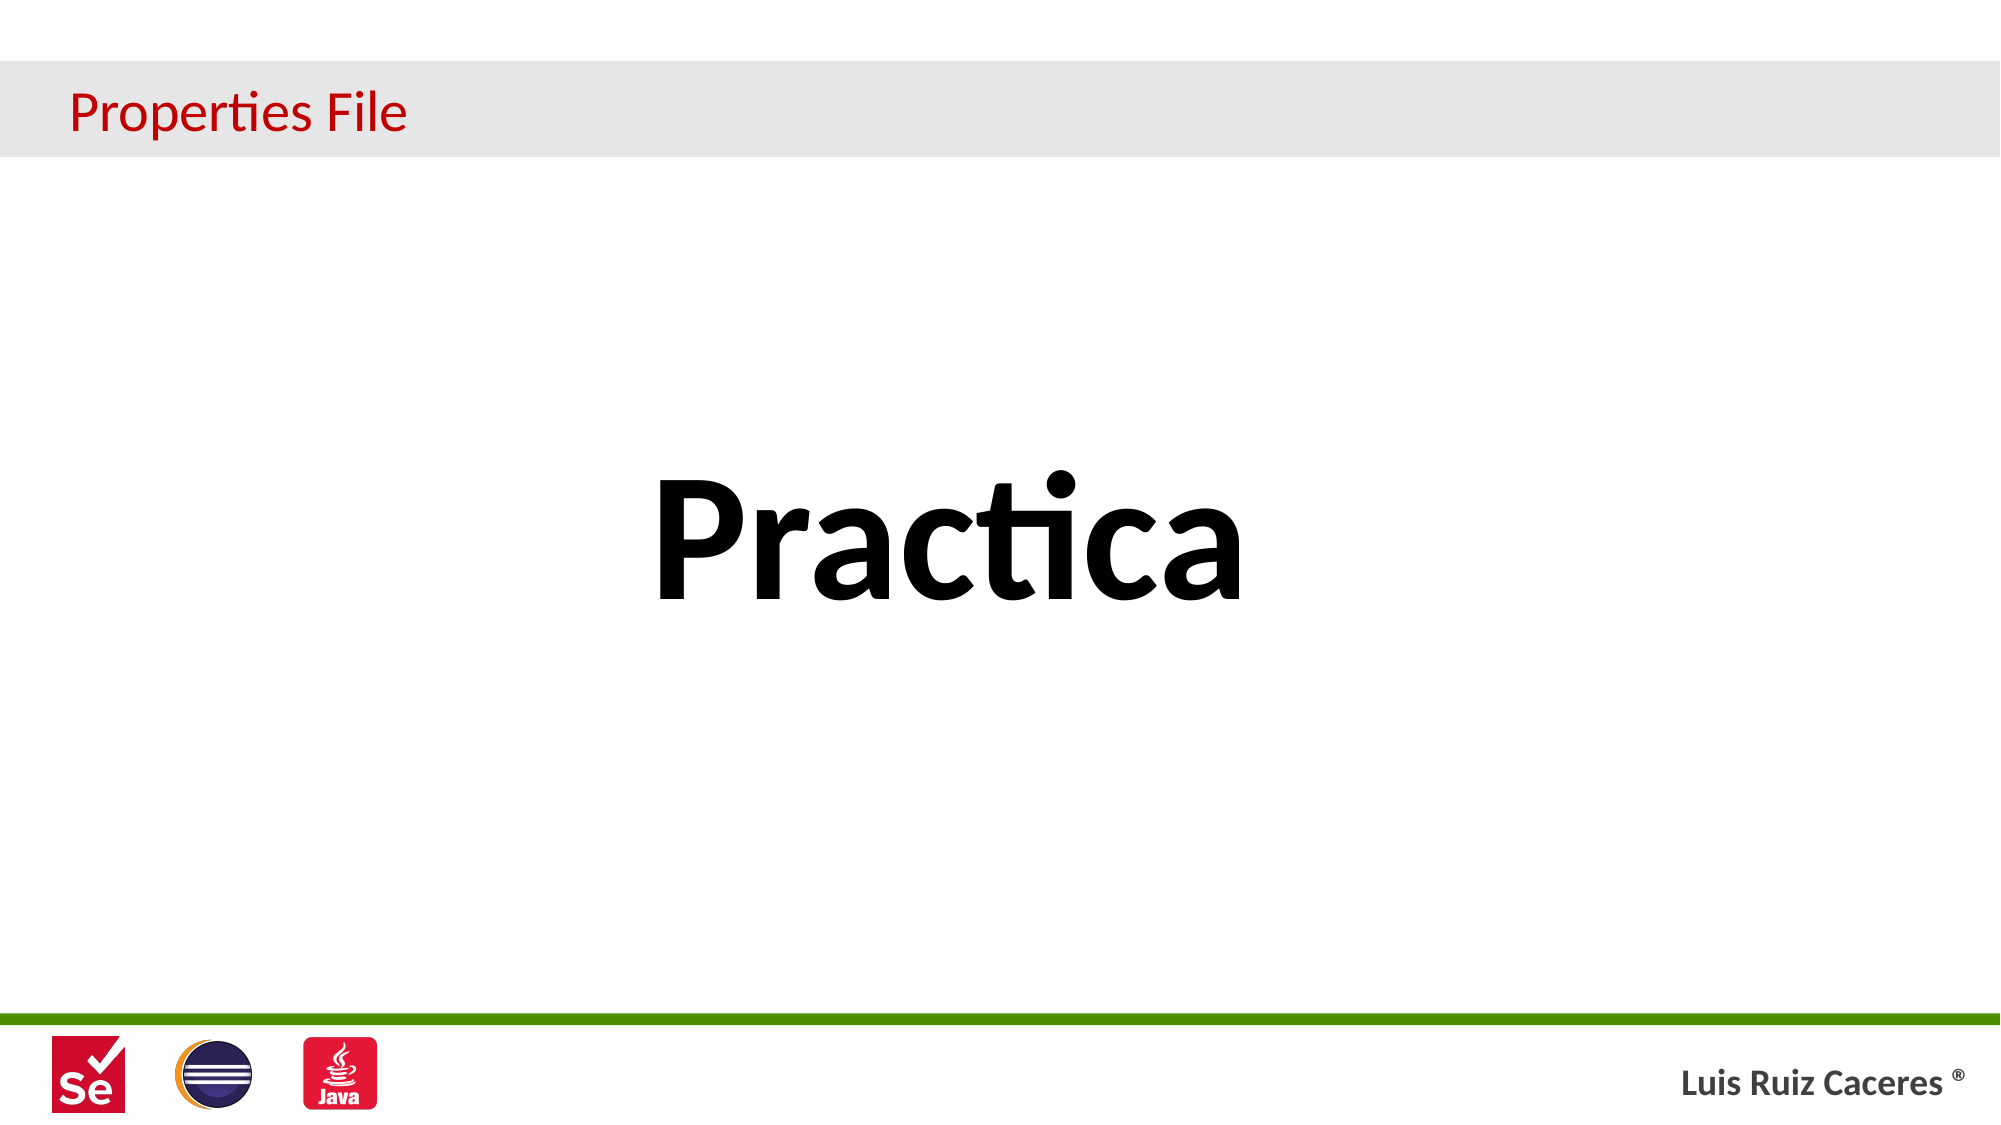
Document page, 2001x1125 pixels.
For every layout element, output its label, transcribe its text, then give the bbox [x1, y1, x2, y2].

picture [175, 1036, 252, 1113]
picture [51, 1036, 125, 1113]
text_box Luis Ruiz Caceres ® [1666, 1050, 1987, 1111]
text_box [0, 60, 2000, 158]
picture [301, 1035, 379, 1112]
text_box Practica [635, 409, 1265, 644]
text_box [0, 1012, 2000, 1026]
text_box Properties File [54, 66, 438, 151]
